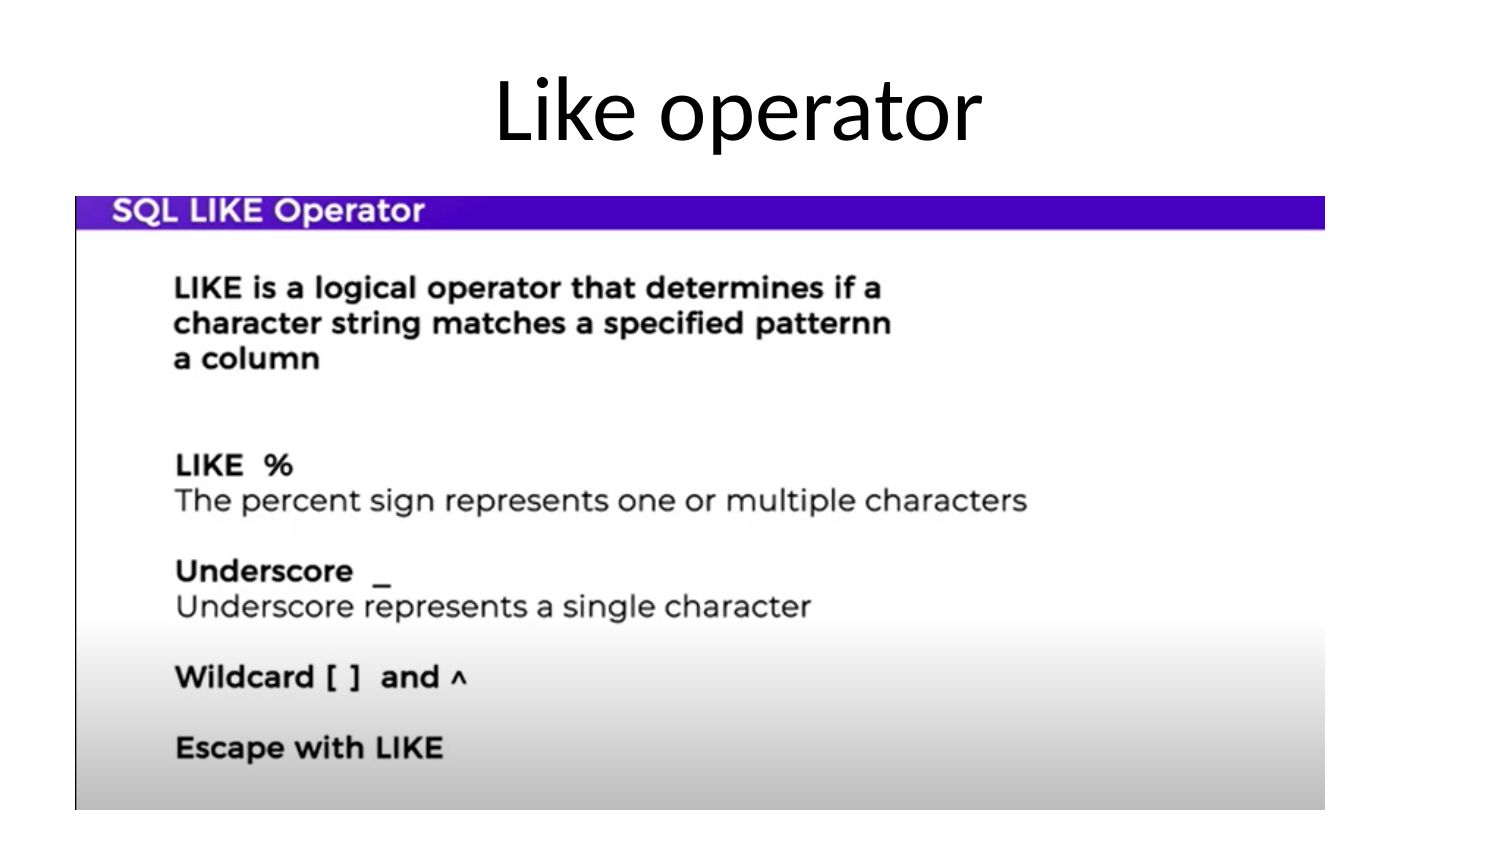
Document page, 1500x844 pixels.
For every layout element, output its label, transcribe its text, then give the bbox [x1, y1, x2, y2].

title Like operator [75, 33, 1425, 175]
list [74, 196, 1326, 811]
